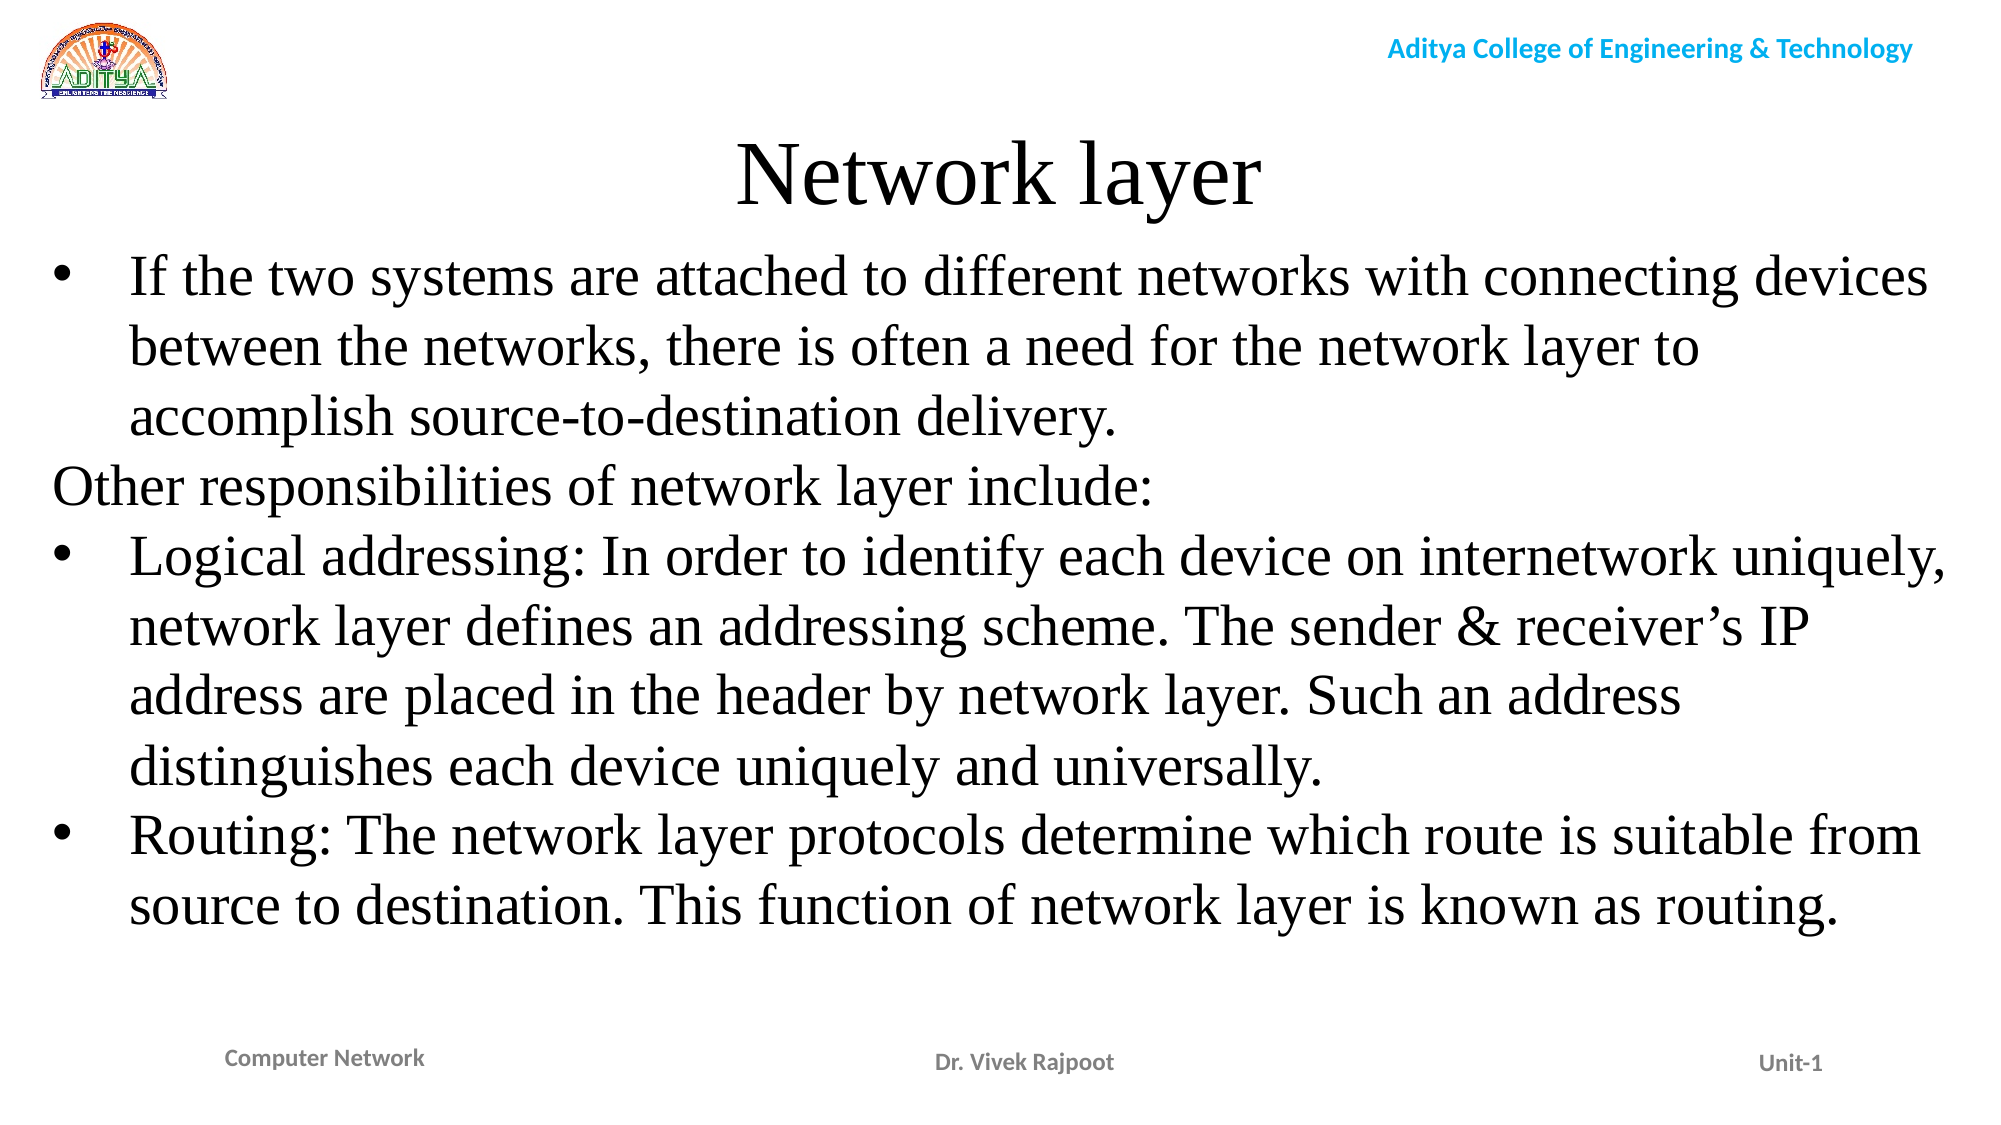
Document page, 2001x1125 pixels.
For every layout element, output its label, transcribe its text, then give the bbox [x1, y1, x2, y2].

picture [39, 22, 168, 99]
text_box Dr. Vivek Rajpoot [800, 1030, 1250, 1091]
text_box Network layer [132, 105, 1866, 231]
text_box Unit-1 [1744, 1031, 1861, 1092]
text_box If the two systems are attached to different networks with connecting devices between the networks, there is often a need for the network layer to accomplish source-to-destination delivery. Other responsibilities of network layer include: Logical addressing: In order to identify each device on internetwork uniquely, network layer defines an addressing scheme. The sender & receiver’s IP address are placed in the header by network layer. Such an address distinguishes each device uniquely and universally. Routing: The network layer protocols determine which route is suitable from source to destination. This function of network layer is known as routing. [37, 230, 1963, 1031]
picture [125, 1031, 461, 1113]
